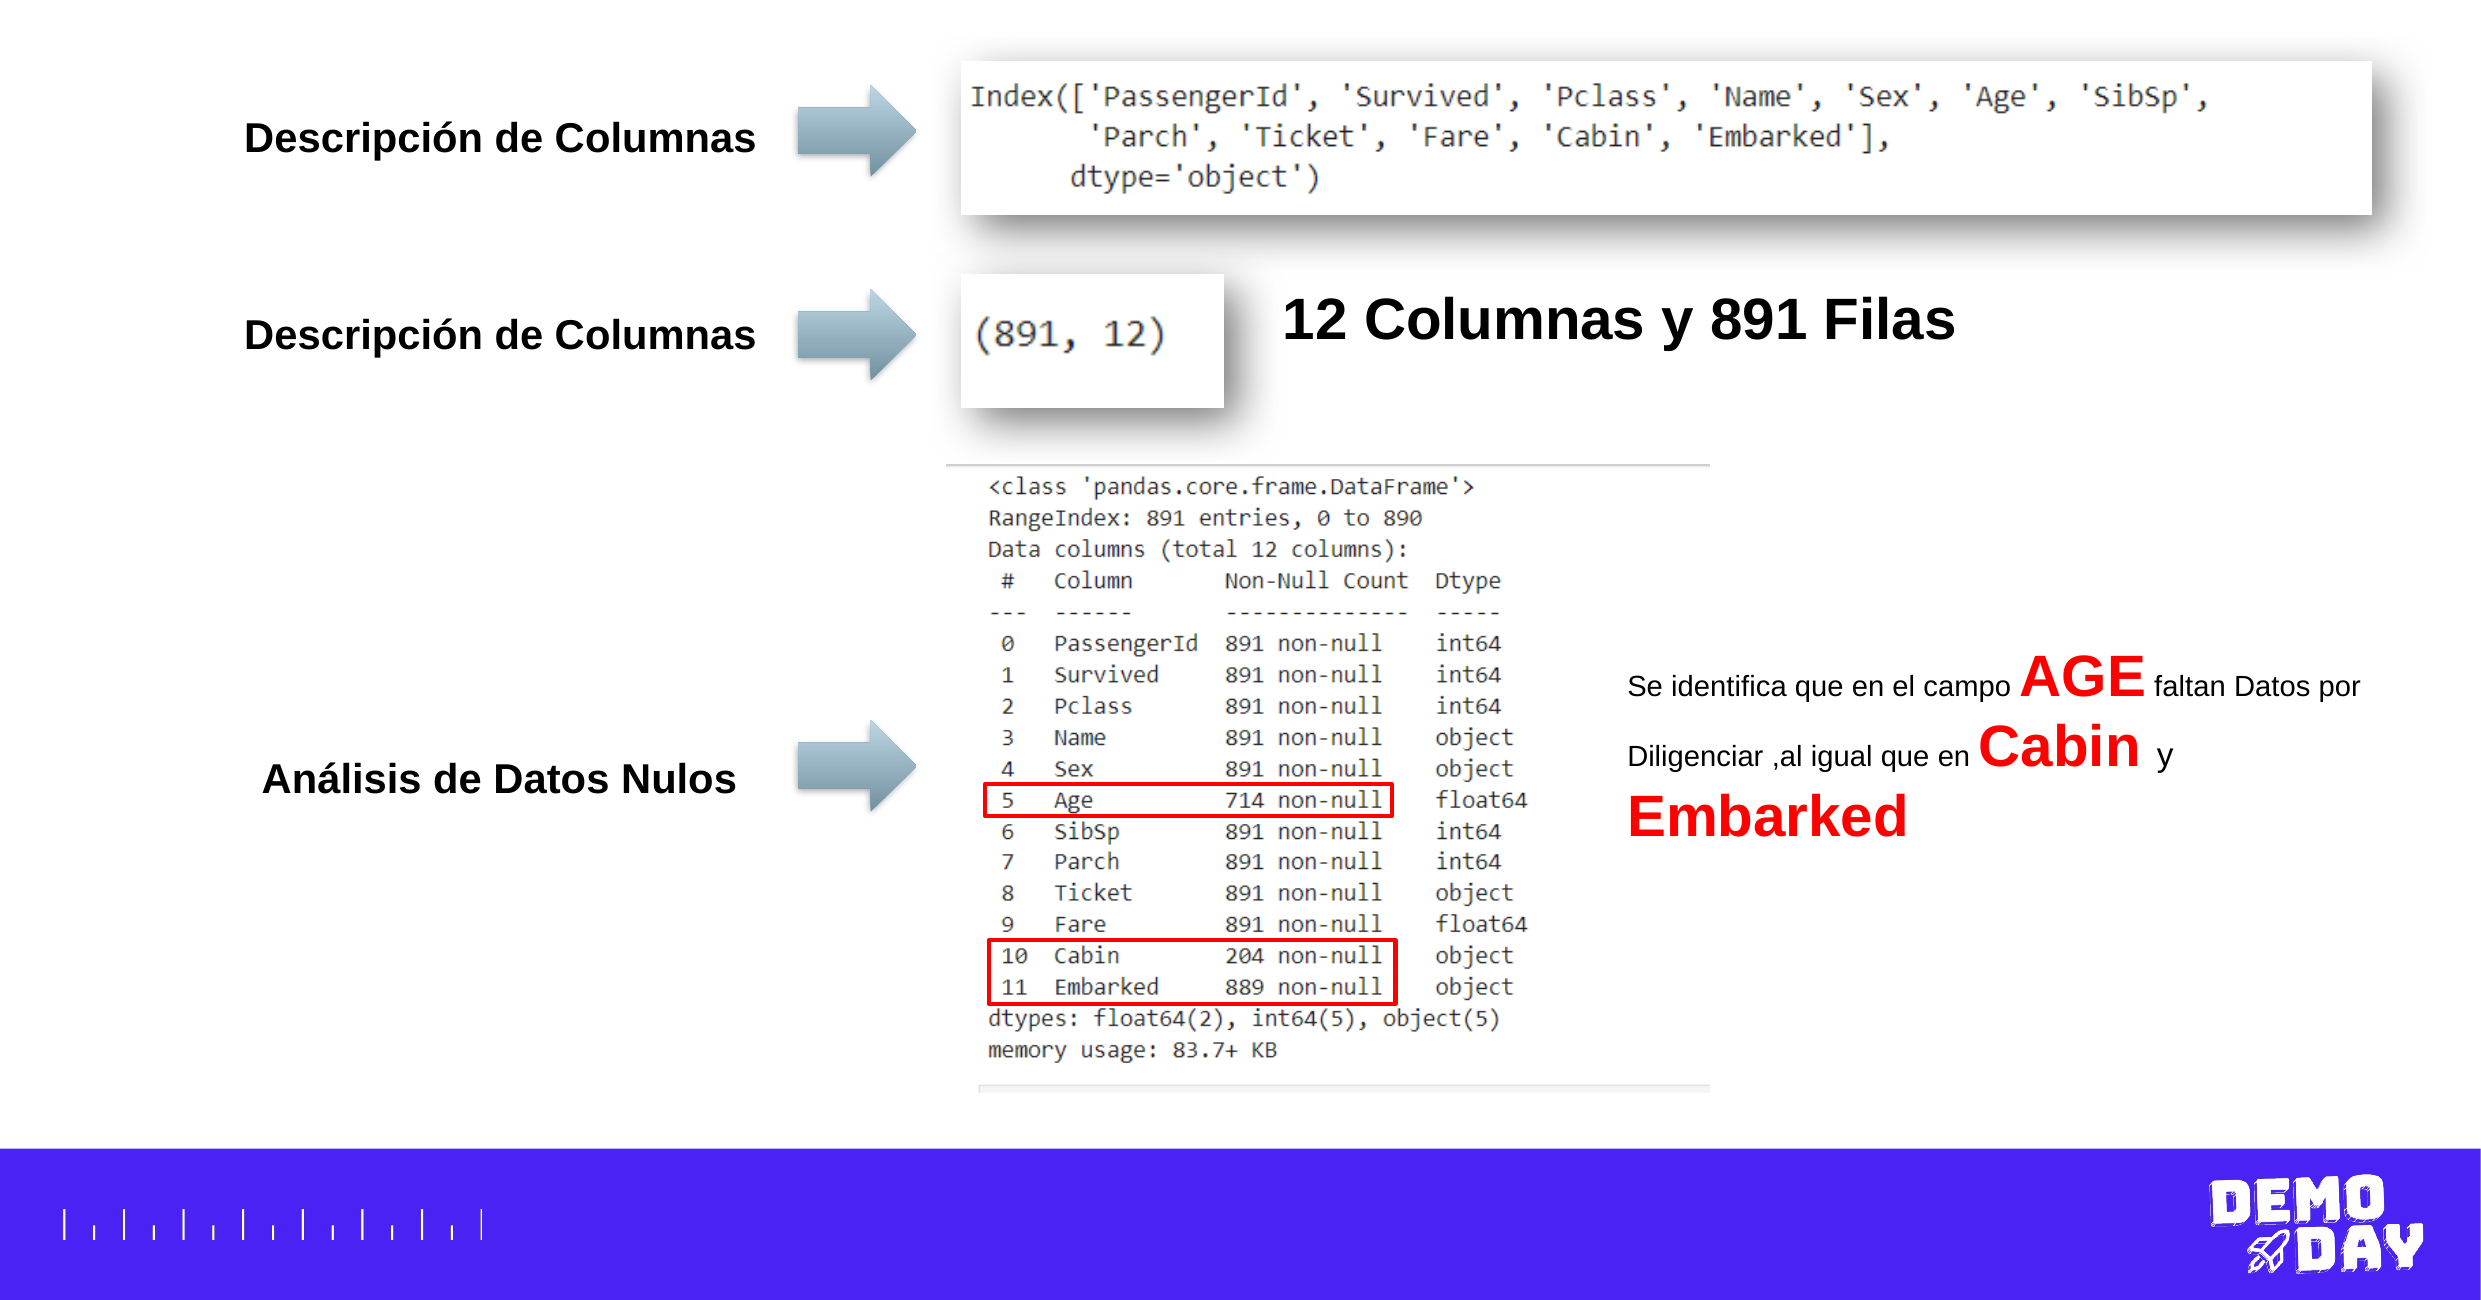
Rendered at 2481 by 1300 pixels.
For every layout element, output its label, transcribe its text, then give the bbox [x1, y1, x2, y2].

text_box Descripción de Columnas [229, 103, 864, 169]
text_box Análisis de Datos Nulos [246, 744, 865, 810]
picture [64, 1014, 482, 1300]
text_box 12 Columnas y 891 Filas [1268, 274, 2223, 359]
picture [2208, 1171, 2425, 1291]
picture [961, 61, 2372, 216]
picture [961, 273, 1224, 408]
text_box [291, 1148, 2481, 1300]
text_box [797, 85, 917, 177]
text_box [797, 720, 917, 812]
text_box [870, 288, 917, 381]
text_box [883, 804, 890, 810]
text_box Descripción de Columnas [229, 300, 873, 365]
picture [945, 462, 1710, 1094]
text_box Se identifica que en el campo AGE faltan Datos por Diligenciar ,al igual que en Cabin y Embarked [1714, 630, 2395, 856]
text_box [0, 1148, 252, 1300]
